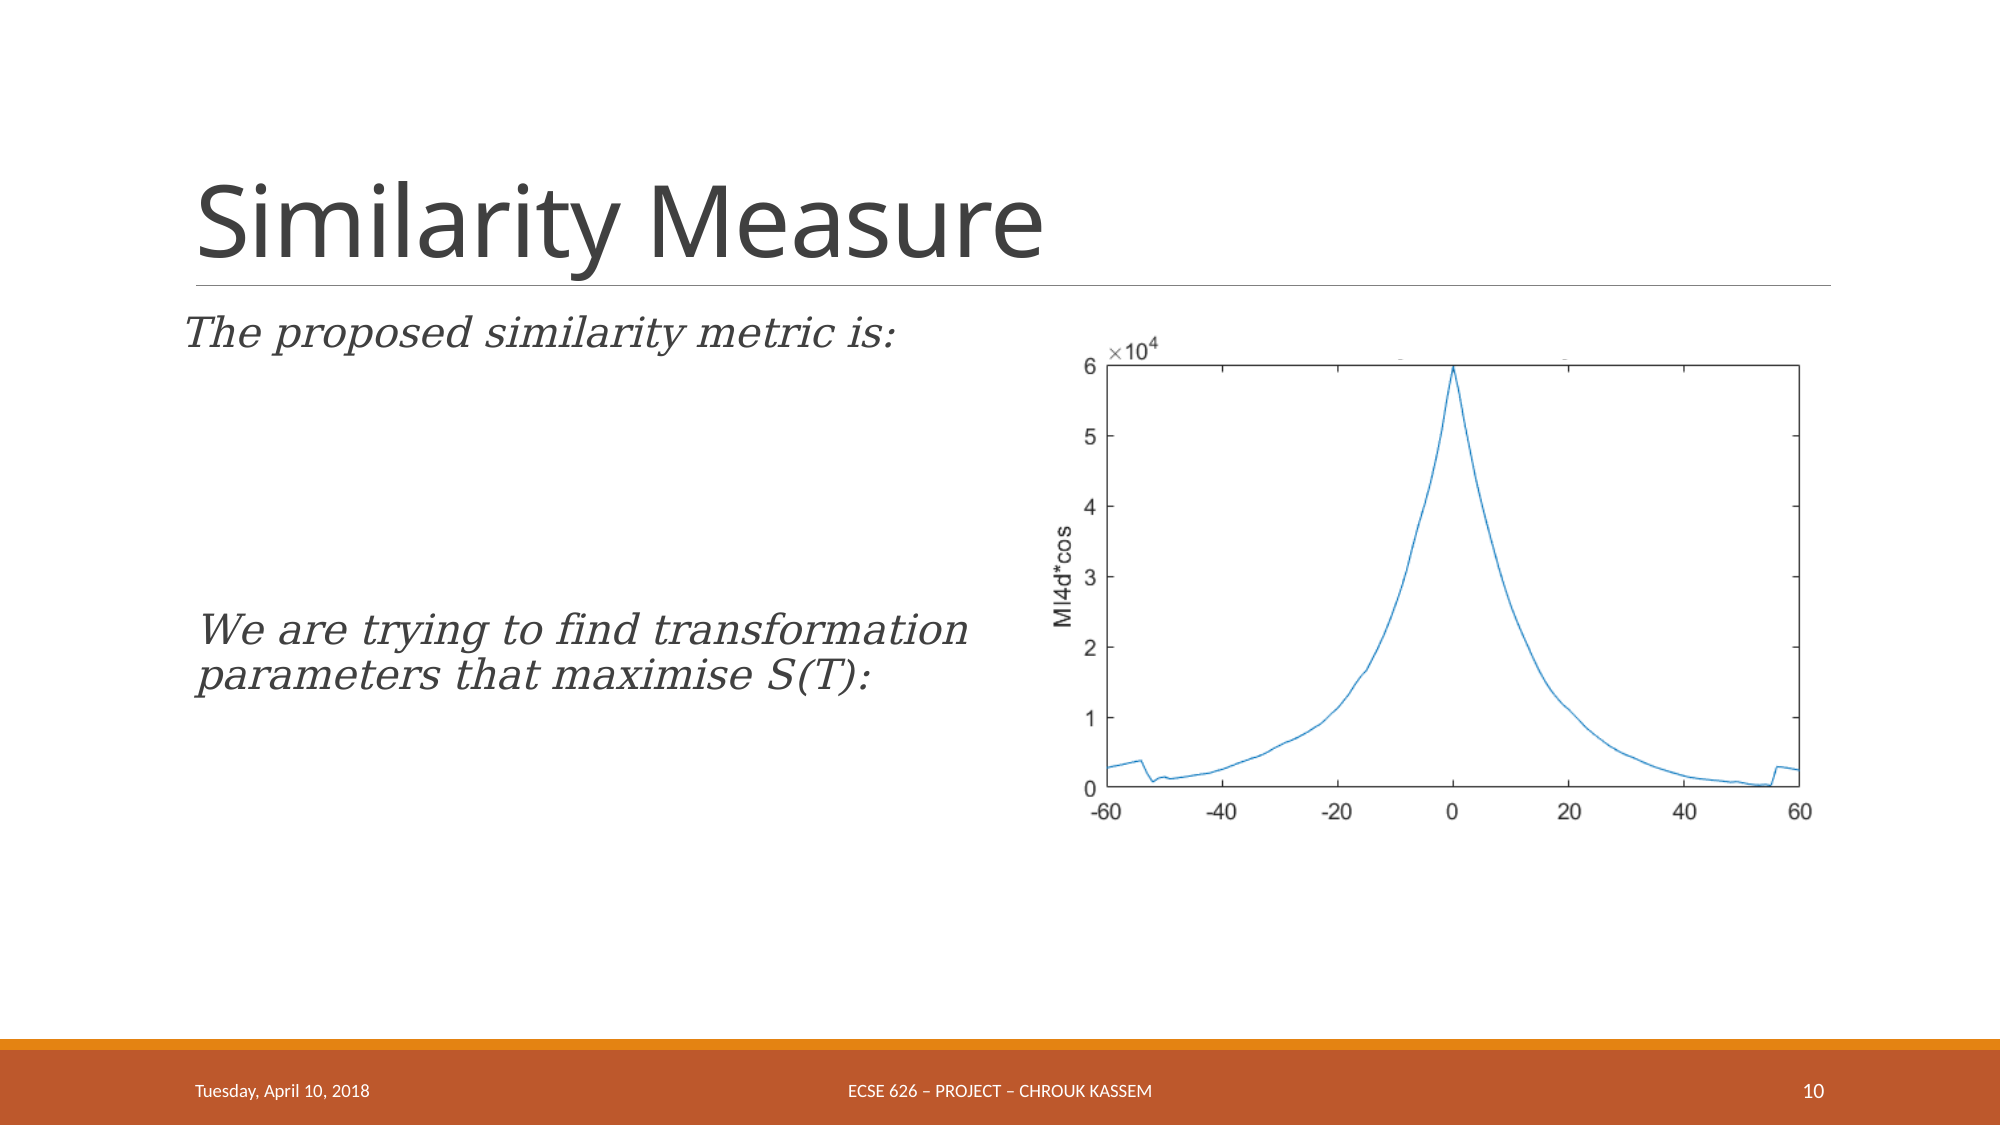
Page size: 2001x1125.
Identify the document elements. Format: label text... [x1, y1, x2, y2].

picture [989, 325, 1885, 859]
title Similarity Measure [180, 47, 1830, 285]
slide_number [180, 1059, 586, 1120]
slide_number 10 [1624, 1059, 1840, 1120]
footer ECSE 626 – Project – Chrouk Kassem [604, 1059, 1396, 1120]
